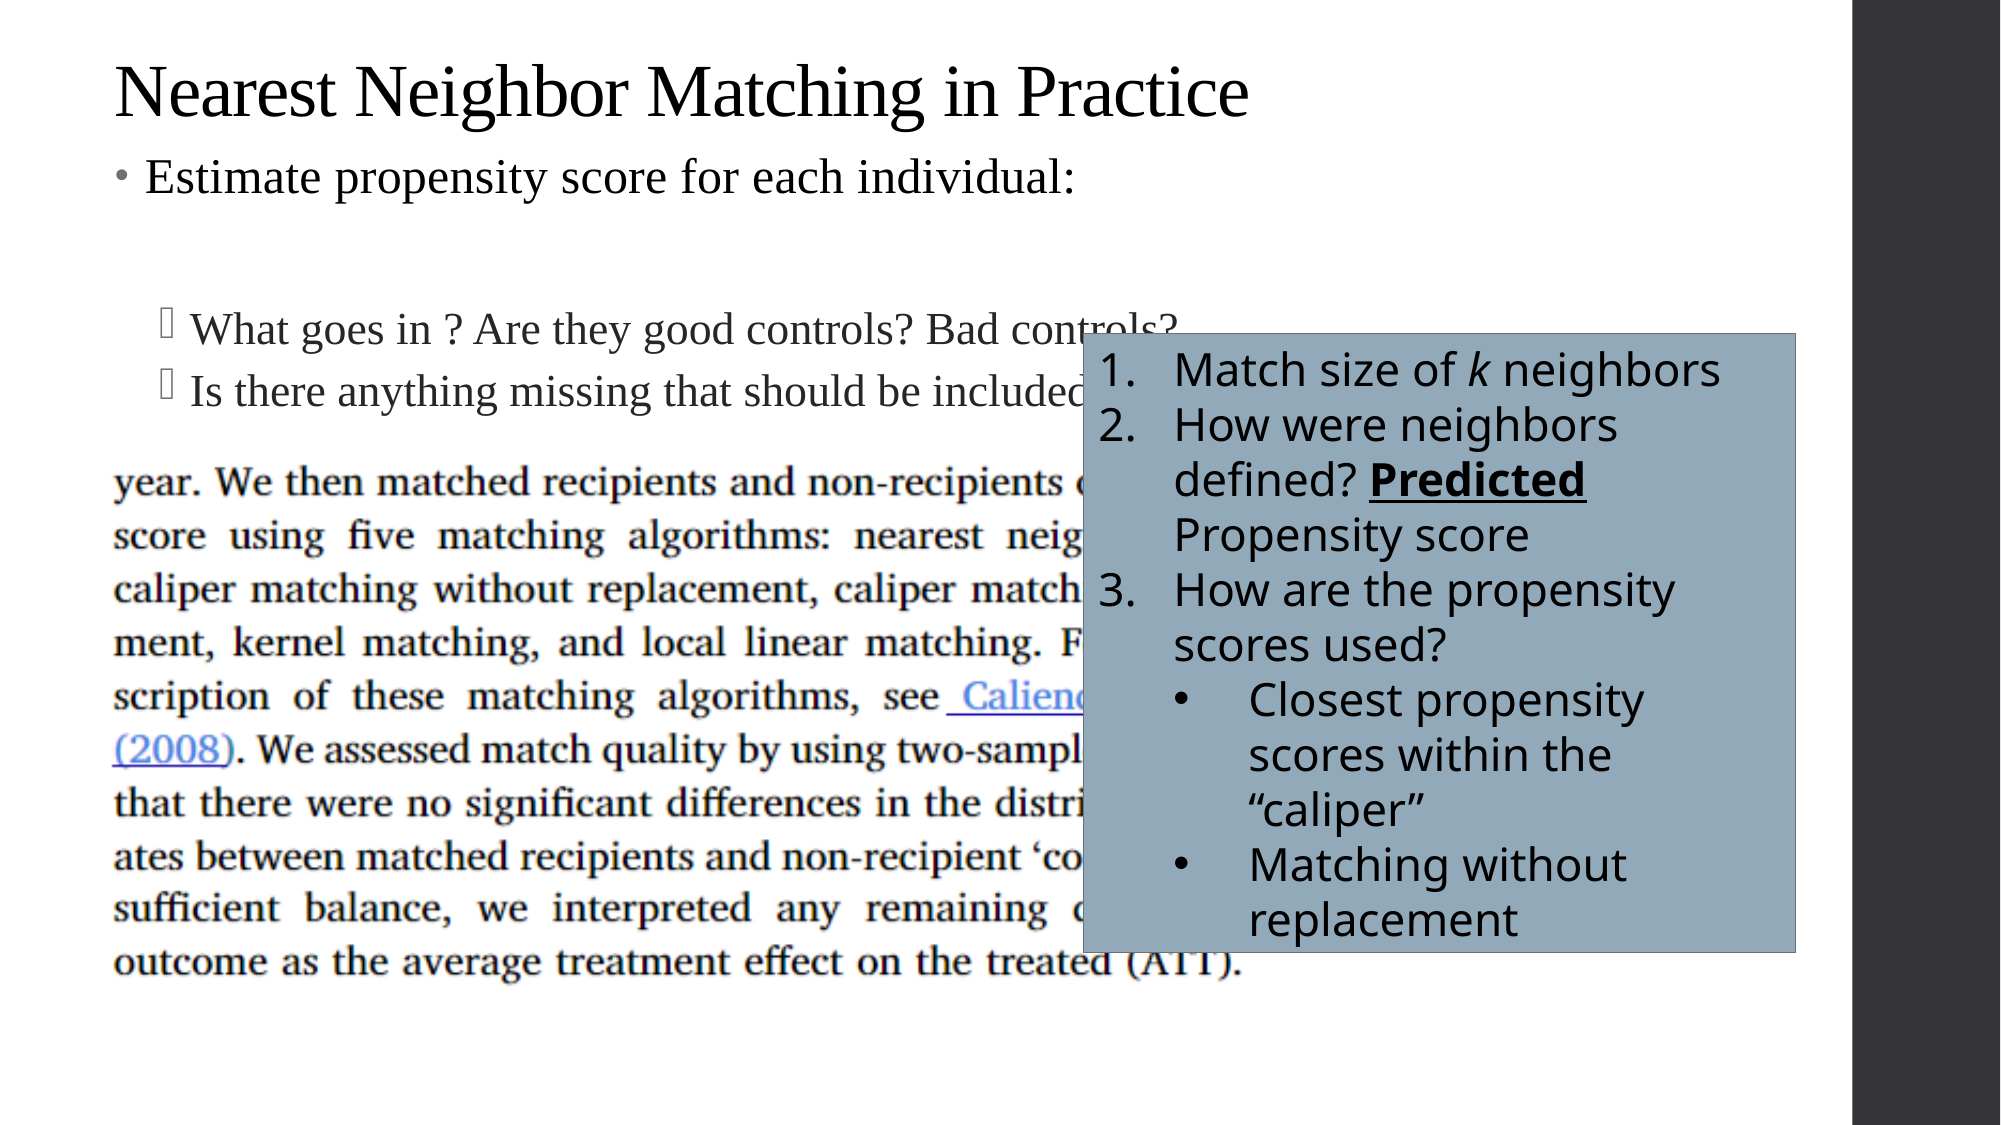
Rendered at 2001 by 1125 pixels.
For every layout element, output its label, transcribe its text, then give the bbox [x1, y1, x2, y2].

title Nearest Neighbor Matching in Practice [99, 37, 1813, 140]
text_box Match size of k neighbors How were neighbors defined? Predicted Propensity score How are the propensity scores used? Closest propensity scores within the “caliper” Matching without replacement [1083, 333, 1796, 953]
picture [87, 455, 1428, 988]
